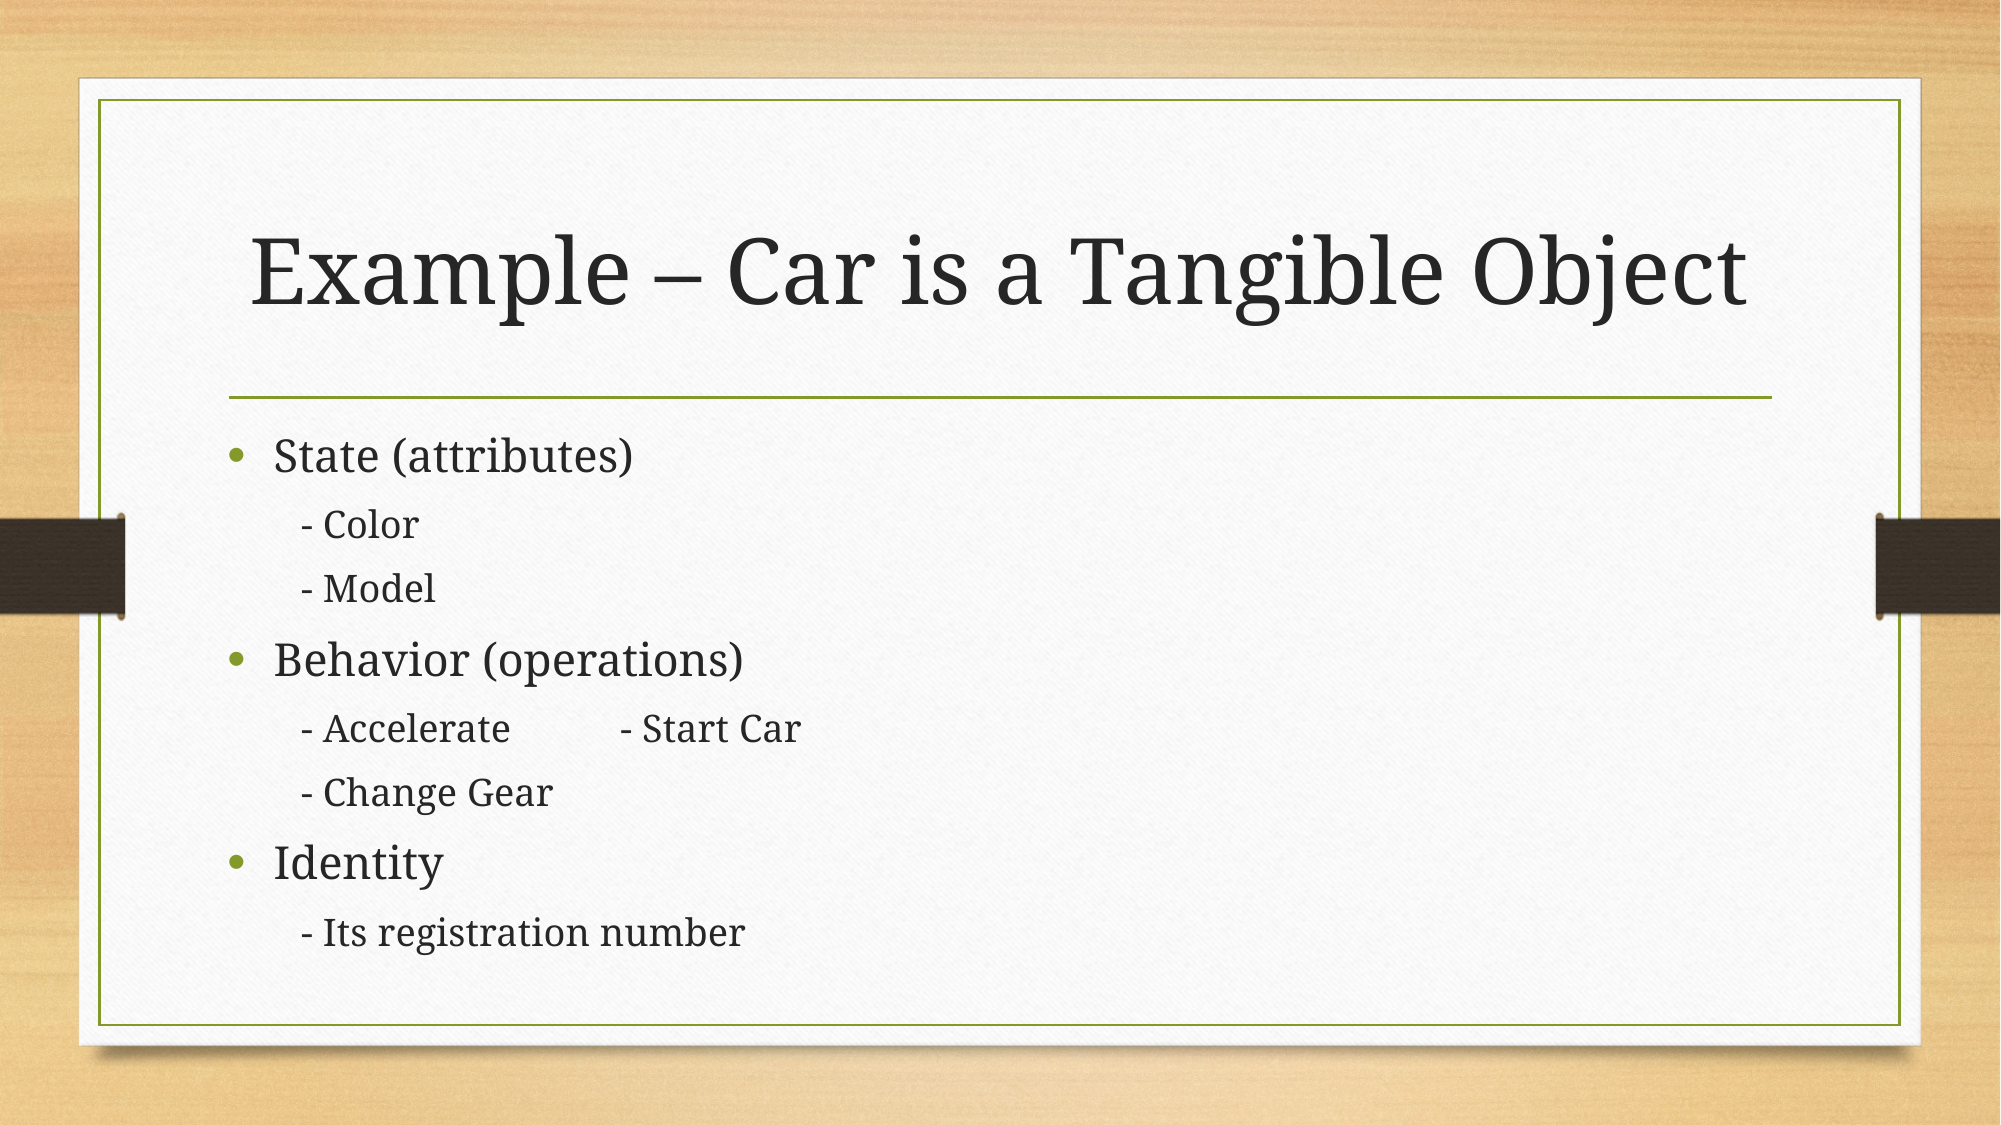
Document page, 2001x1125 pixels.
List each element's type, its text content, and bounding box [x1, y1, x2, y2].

title Example – Car is a Tangible Object [212, 161, 1788, 375]
list State (attributes) - Color - Model Behavior (operations) - Accelerate - Start Car - Change Gear Identity - Its registration number [212, 419, 1788, 964]
picture [0, 0, 2001, 1125]
